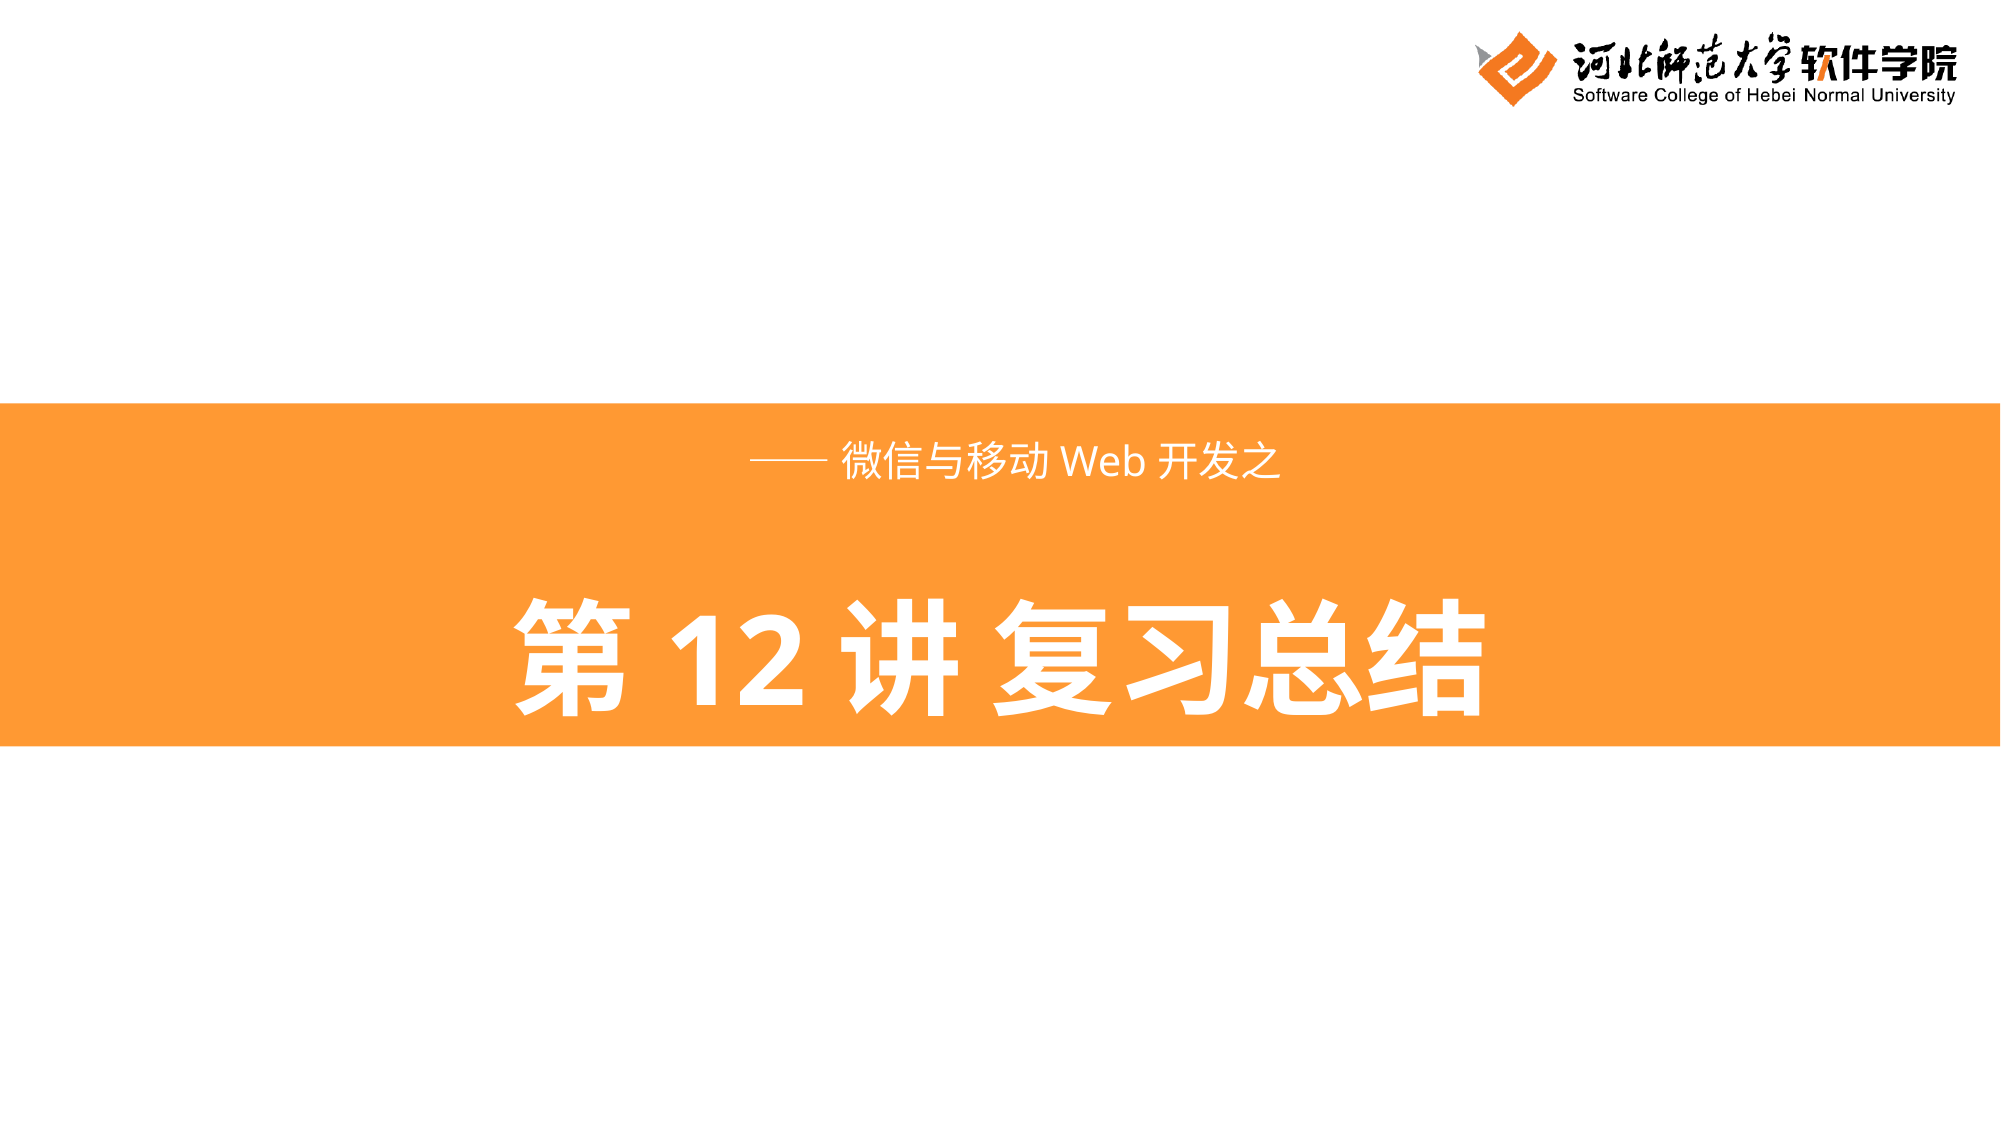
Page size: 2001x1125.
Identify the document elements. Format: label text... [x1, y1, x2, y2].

list 第12讲 复习总结 [0, 584, 2000, 747]
list ——微信与移动Web开发之 [426, 403, 1604, 524]
picture [1475, 31, 1957, 107]
